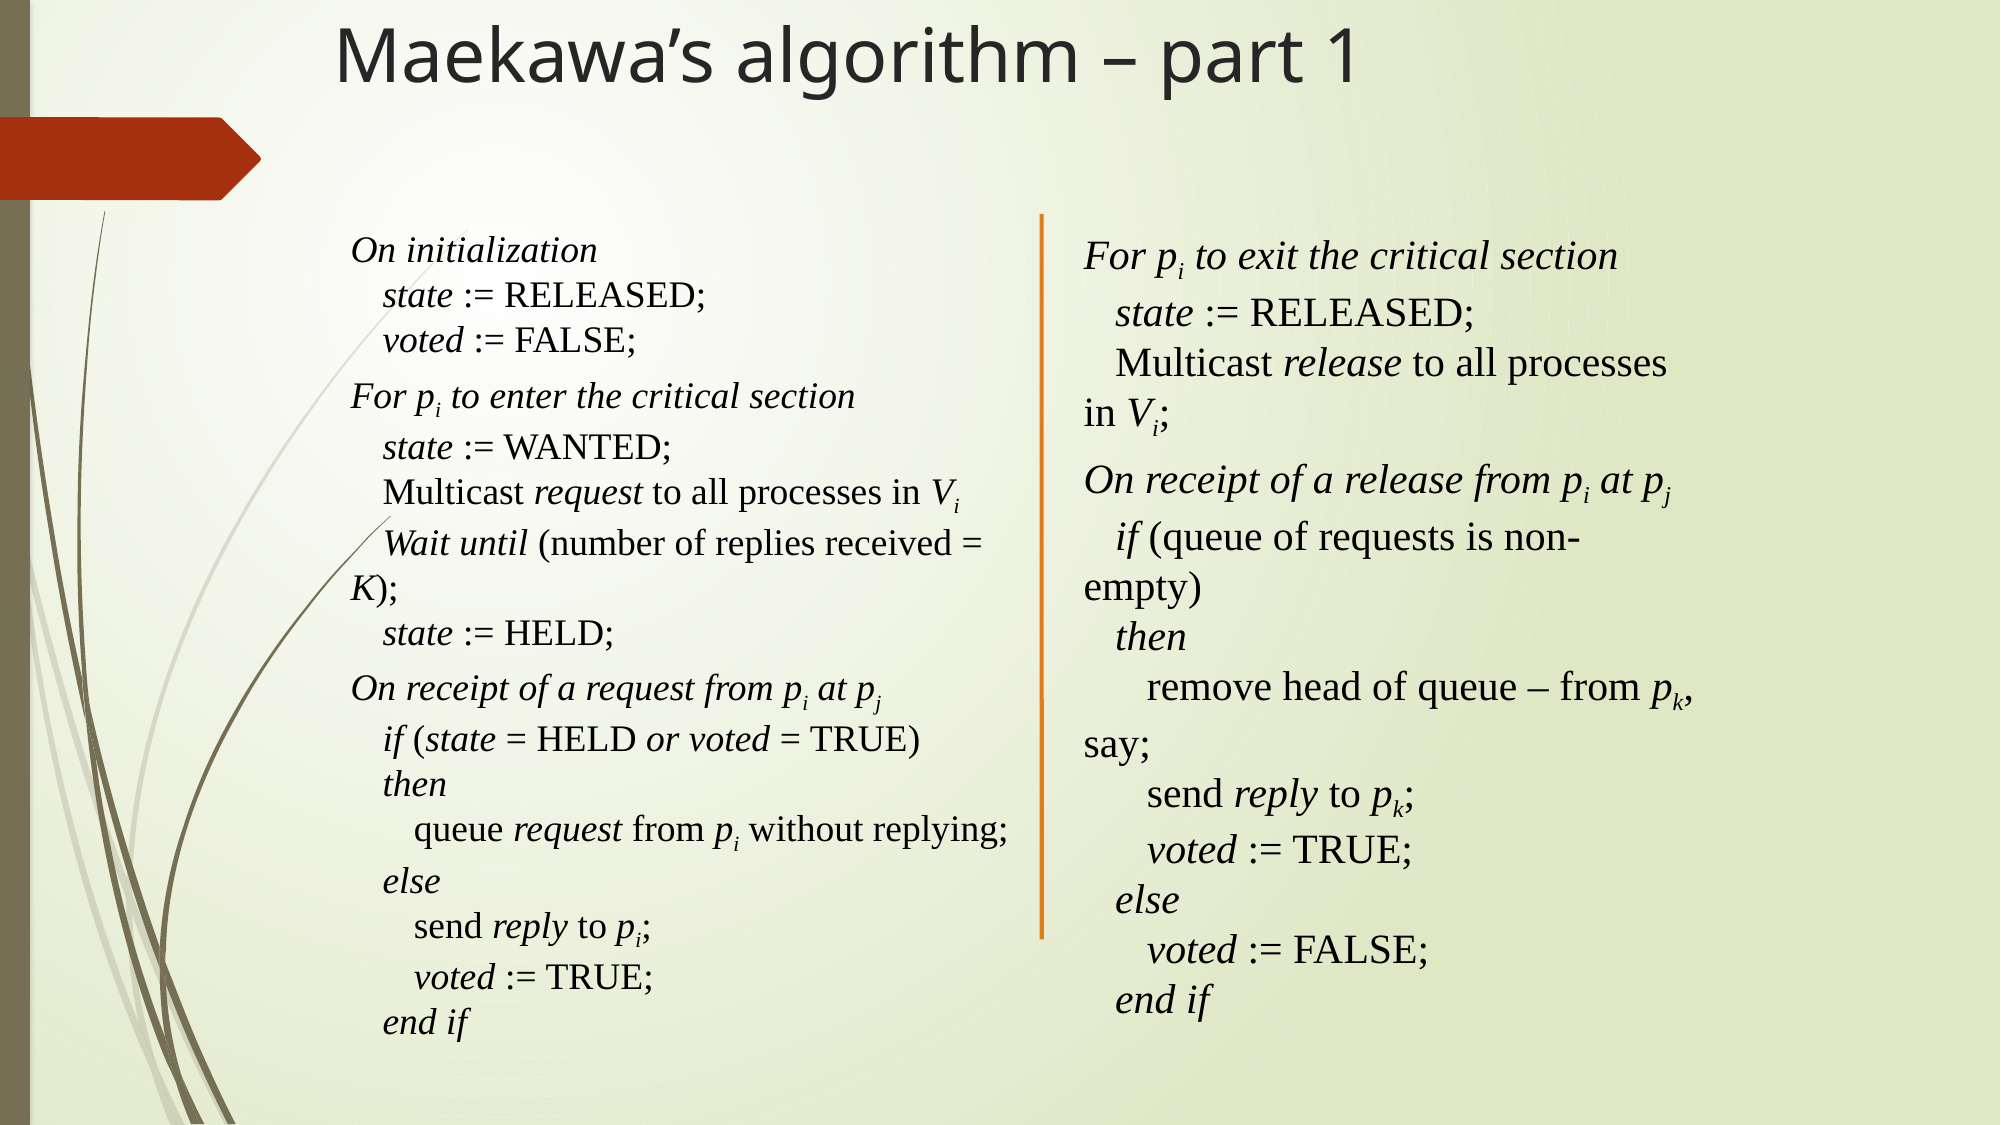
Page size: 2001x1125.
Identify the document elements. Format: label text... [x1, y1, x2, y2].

text_box On initialization state := RELEASED; voted := FALSE; For pi to enter the critical section state := WANTED; Multicast request to all processes in Vi Wait until (number of replies received = K); state := HELD; On receipt of a request from pi at pj if (state = HELD or voted = TRUE) then queue request from pi without replying; else send reply to pi; voted := TRUE; end if [335, 217, 1038, 1094]
text_box For pi to exit the critical section state := RELEASED; Multicast release to all processes in Vi; On receipt of a release from pi at pj if (queue of requests is non-empty) then remove head of queue – from pk, say; send reply to pk; voted := TRUE; else voted := FALSE; end if [1068, 220, 1713, 1090]
title Maekawa’s algorithm – part 1 [318, 0, 1781, 211]
